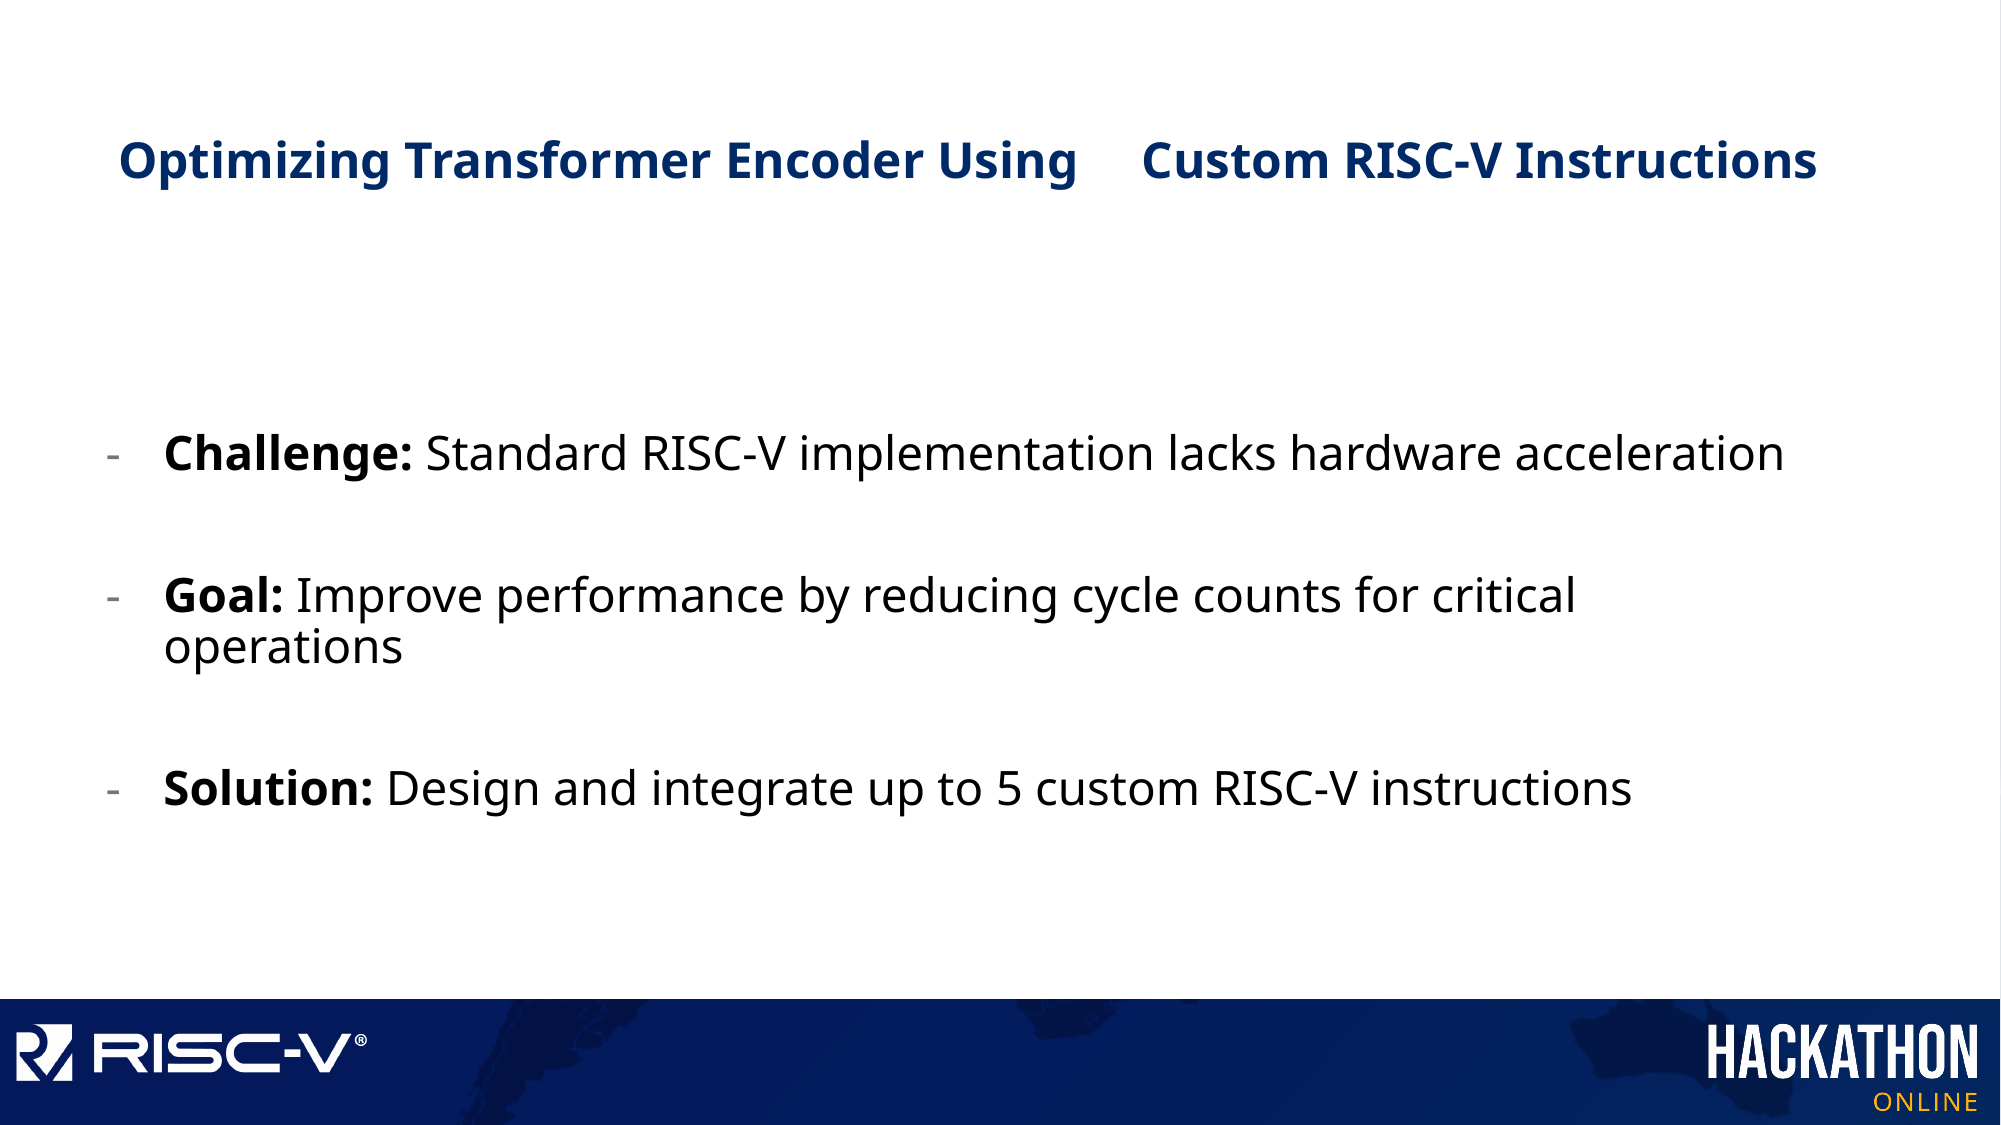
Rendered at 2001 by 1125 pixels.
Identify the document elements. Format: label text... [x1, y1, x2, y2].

picture [0, 0, 2001, 1125]
subtitle Challenge: Standard RISC-V implementation lacks hardware acceleration Goal: Improve performance by reducing cycle counts for critical operations Solution: Design and integrate up to 5 custom RISC-V instructions [90, 345, 1828, 900]
title Optimizing Transformer Encoder Using Custom RISC-V Instructions [103, 56, 1955, 275]
